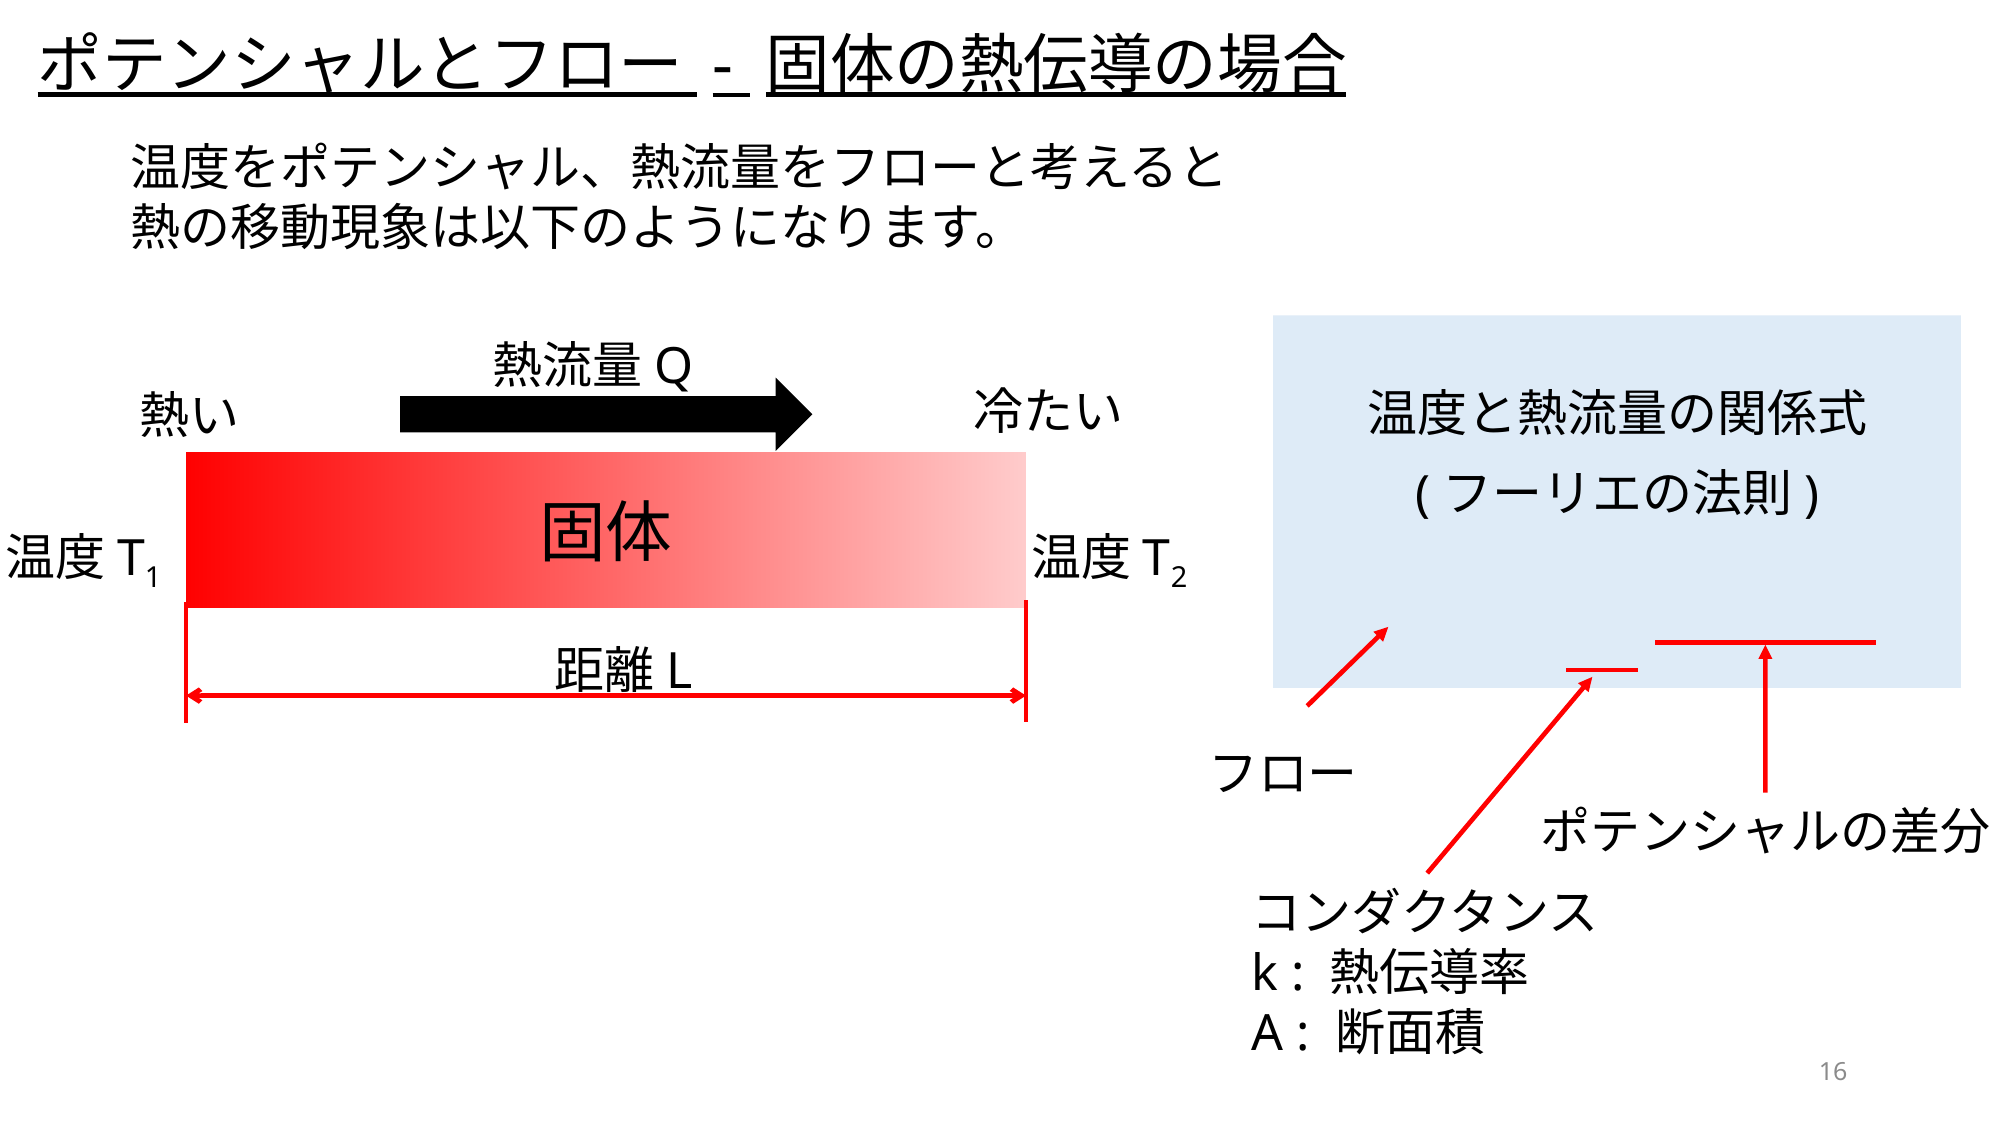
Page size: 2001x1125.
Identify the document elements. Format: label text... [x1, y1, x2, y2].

text_box 熱流量Q [478, 326, 709, 401]
text_box 距離L [539, 630, 708, 695]
text_box フロー [1193, 734, 1374, 809]
text_box 温度T1 [0, 517, 176, 601]
text_box ポテンシャルの差分 [1593, 792, 2000, 868]
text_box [1427, 676, 1593, 874]
text_box [400, 377, 813, 451]
slide_number 16 [1614, 1042, 1863, 1103]
text_box コンダクタンス k : 熱伝導率 A : 断面積 [1236, 873, 1614, 1125]
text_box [1307, 626, 1389, 706]
text_box 温度T2 [1016, 517, 1202, 601]
text_box 固体 [185, 452, 1027, 608]
text_box 温度をポテンシャル、熱流量をフローと考えると 熱の移動現象は以下のようになります。 [115, 128, 1983, 263]
text_box 冷たい [959, 372, 1139, 447]
text_box ポテンシャルとフロー - 固体の熱伝導の場合 [29, 14, 1473, 109]
text_box 距離L [539, 696, 708, 706]
text_box 熱い [124, 376, 254, 452]
